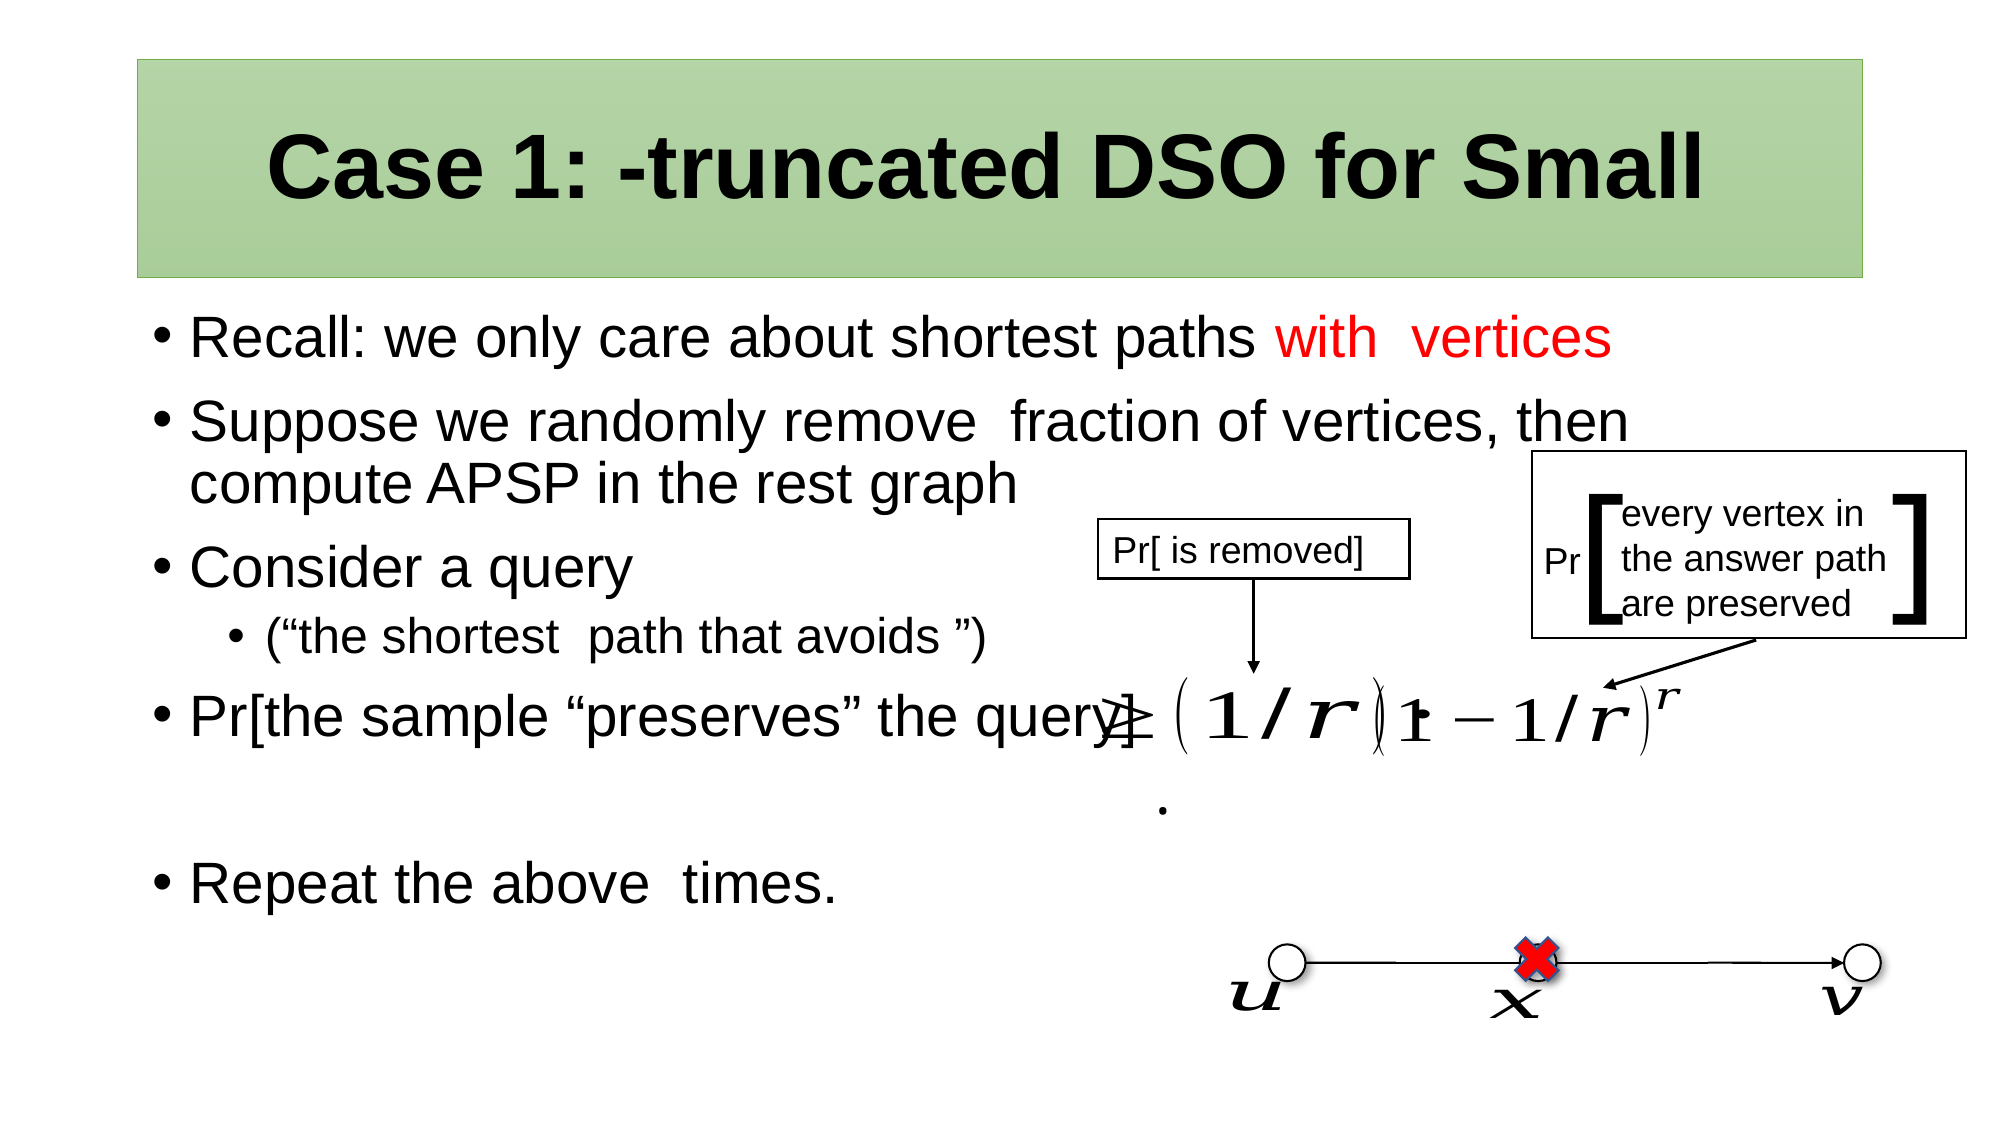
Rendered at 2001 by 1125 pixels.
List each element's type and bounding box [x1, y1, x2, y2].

text_box [1267, 943, 1305, 983]
text_box [1603, 639, 1757, 688]
text_box [1845, 943, 1882, 983]
text_box [1305, 866, 1845, 1056]
text_box [1528, 451, 1967, 641]
